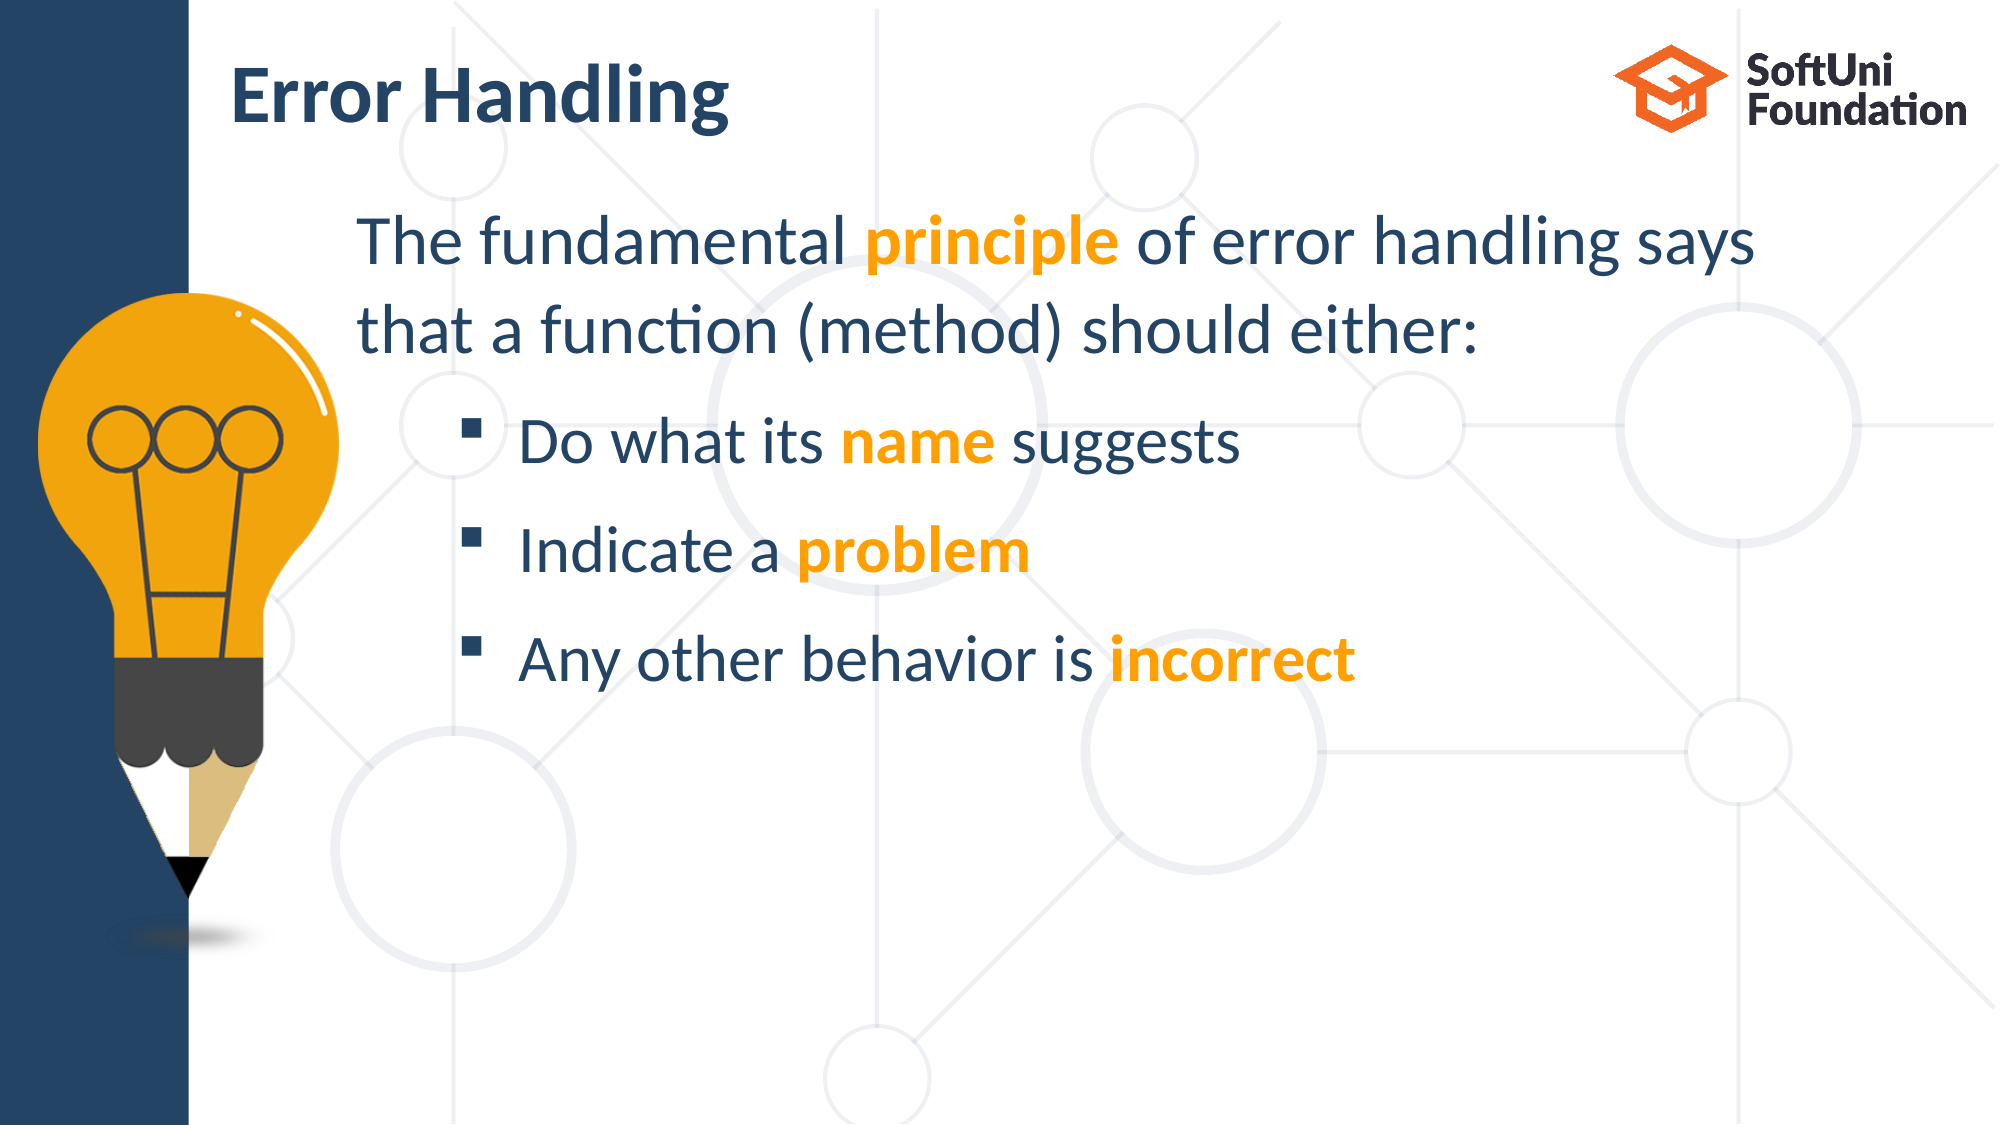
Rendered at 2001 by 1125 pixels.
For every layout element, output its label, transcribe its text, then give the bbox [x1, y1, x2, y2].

title Error Handling [212, 16, 1591, 162]
list The fundamental principle of error handling says that a function (method) should either: Do what its name suggests Indicate a problem Any other behavior is incorrect [338, 183, 1968, 1050]
picture [38, 293, 338, 961]
picture [1613, 44, 1966, 133]
